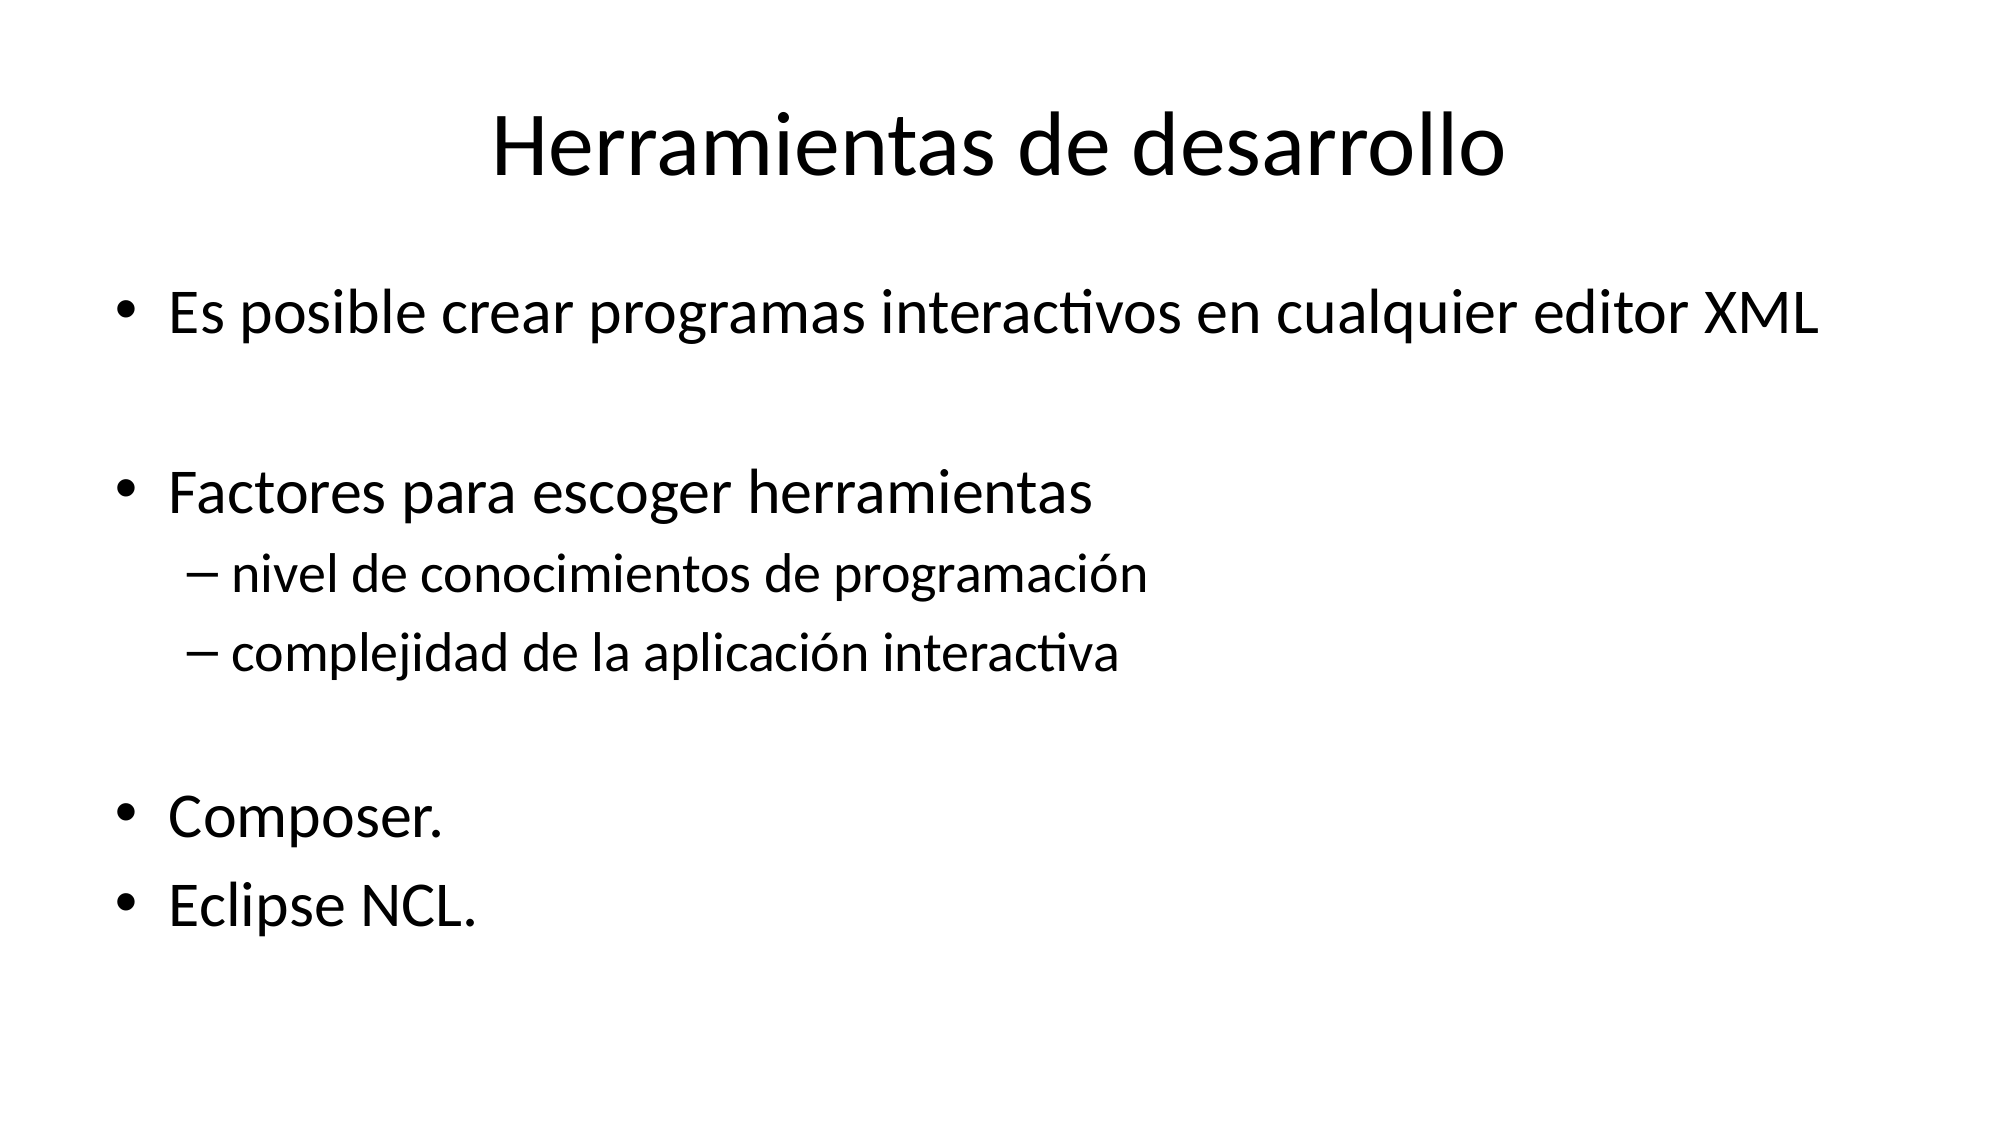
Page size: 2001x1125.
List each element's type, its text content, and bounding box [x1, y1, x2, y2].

list Es posible crear programas interactivos en cualquier editor XML Factores para escoger herramientas nivel de conocimientos de programación complejidad de la aplicación interactiva Composer. Eclipse NCL. [99, 262, 1900, 1005]
title Herramientas de desarrollo [99, 45, 1900, 233]
